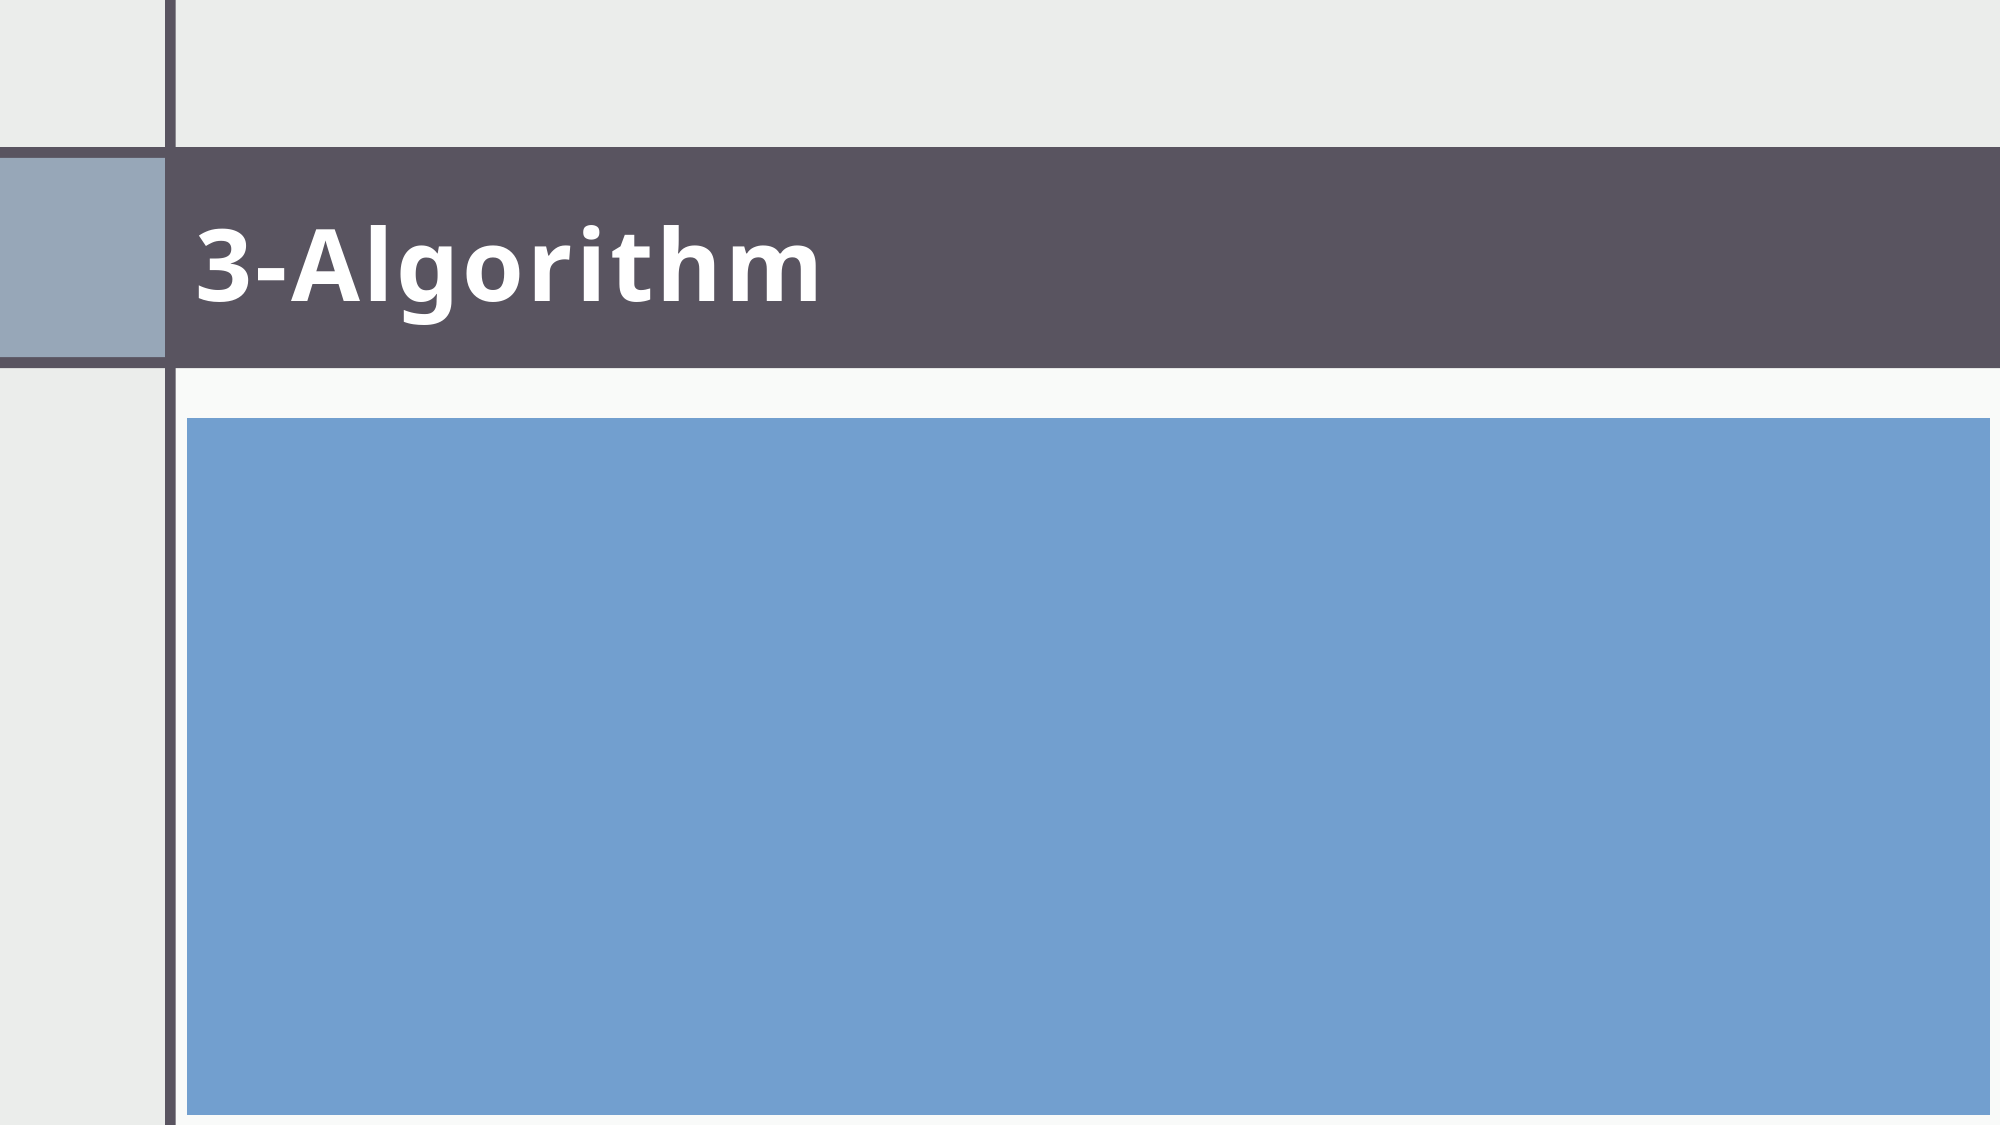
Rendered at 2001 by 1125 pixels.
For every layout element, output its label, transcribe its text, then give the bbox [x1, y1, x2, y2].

title 3-Algorithm [177, 156, 1706, 431]
